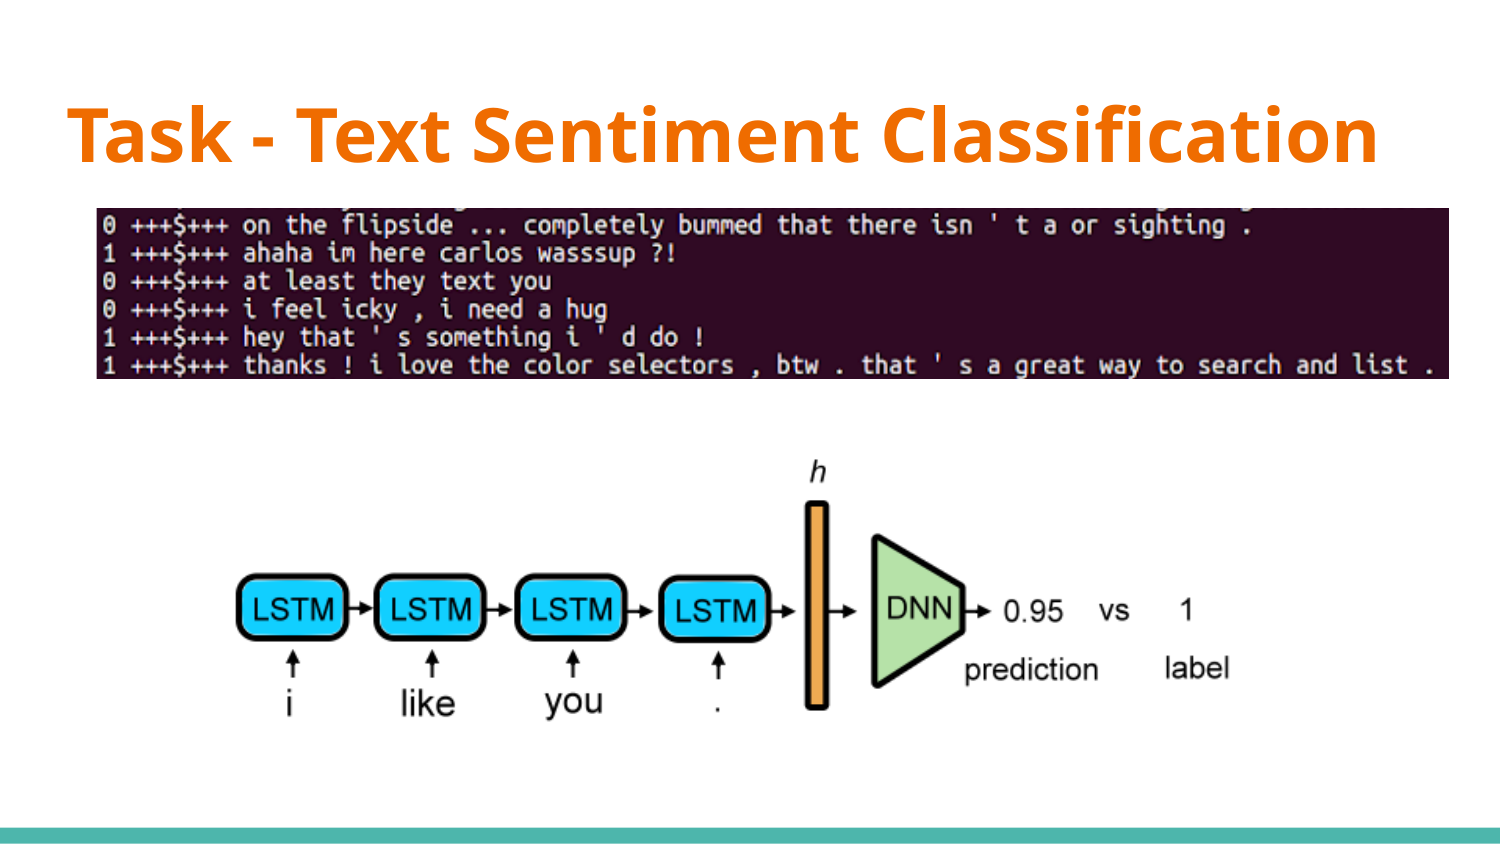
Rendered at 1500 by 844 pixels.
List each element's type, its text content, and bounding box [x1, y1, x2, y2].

title Task - Text Sentiment Classification [51, 72, 1449, 189]
picture [96, 208, 1450, 379]
picture [222, 397, 1278, 805]
